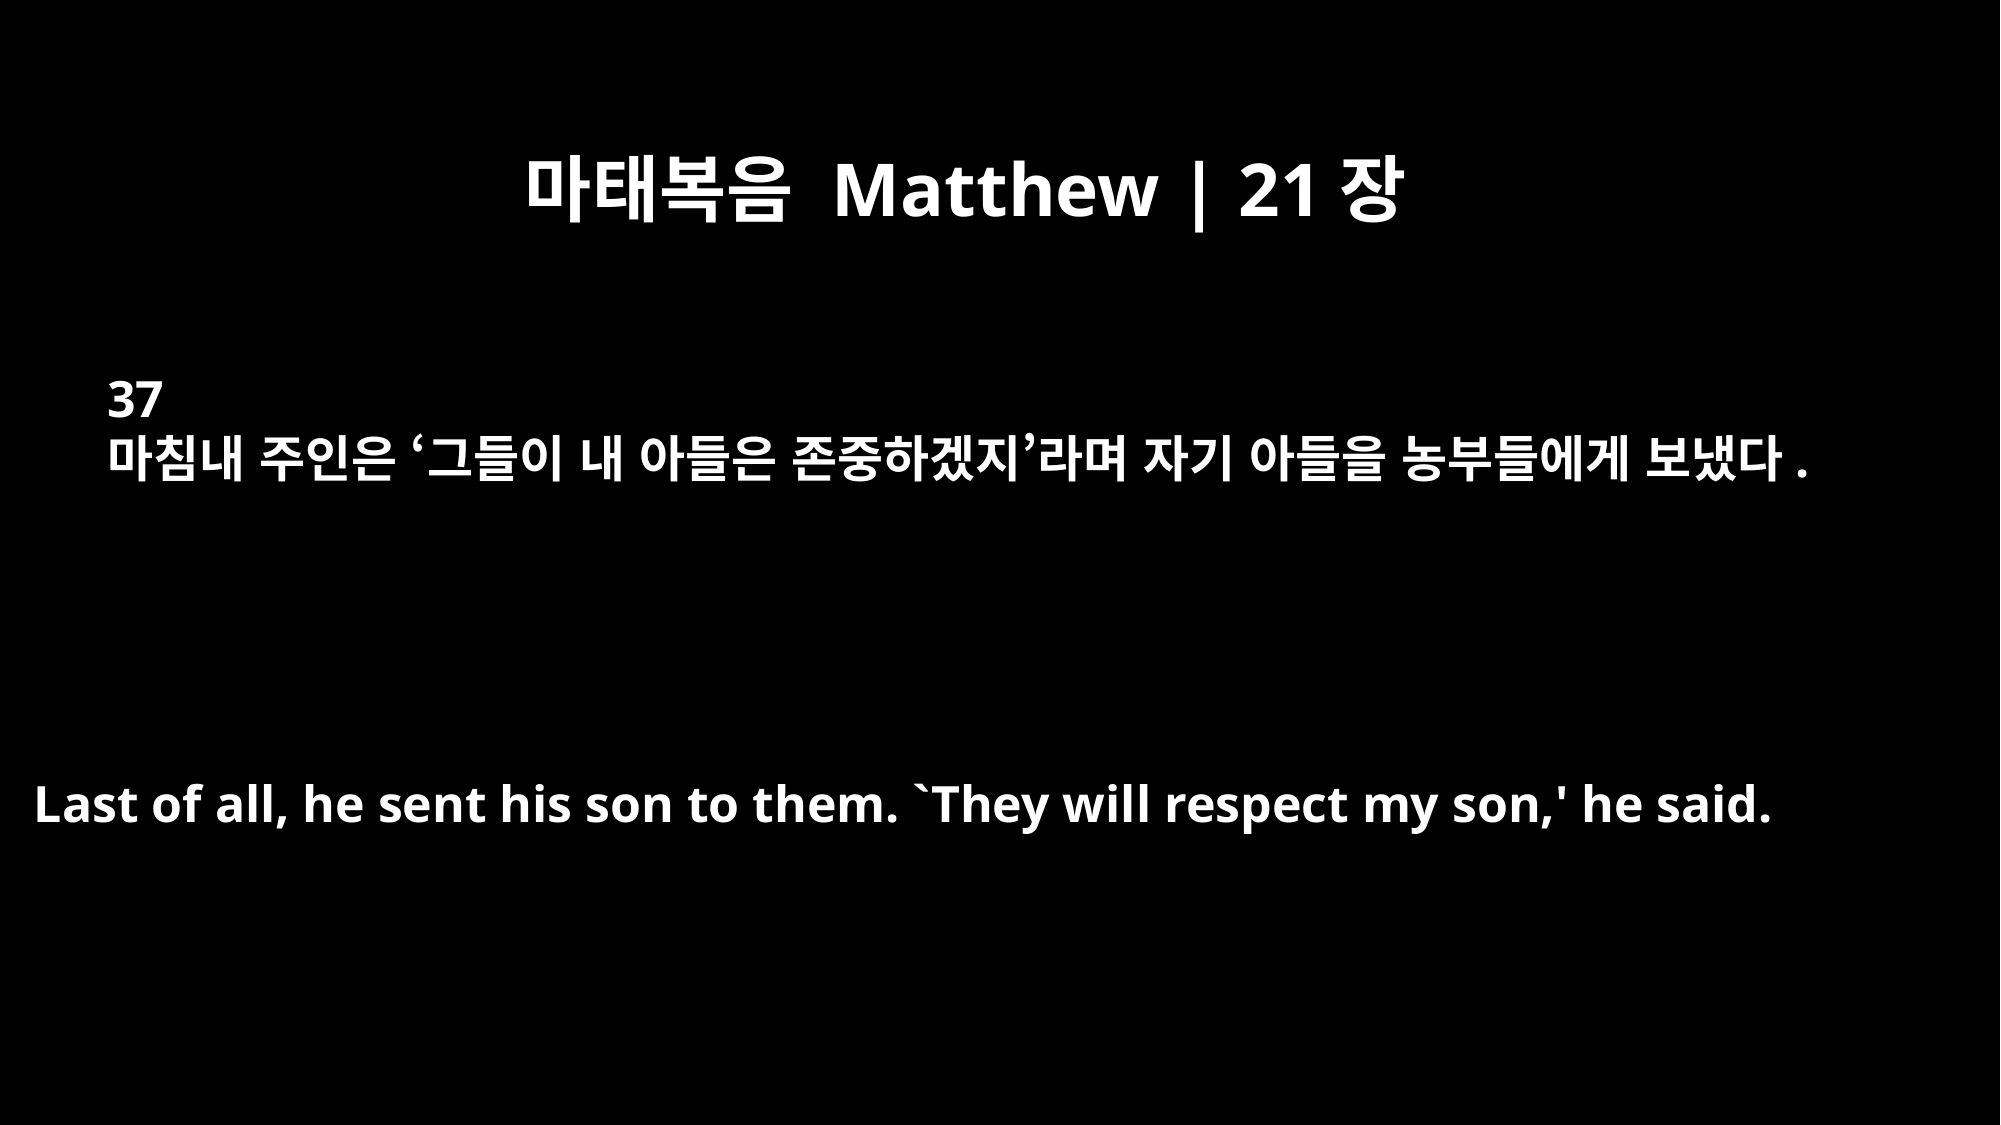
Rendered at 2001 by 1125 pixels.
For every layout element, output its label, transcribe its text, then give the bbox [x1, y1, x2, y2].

text_box Last of all, he sent his son to them. `They will respect my son,' he said. [19, 764, 1789, 840]
text_box 마태복음 Matthew | 21장 [510, 136, 1422, 239]
text_box 37 마침내 주인은 ‘그들이 내 아들은 존중하겠지’라며 자기 아들을 농부들에게 보냈다. [92, 359, 1825, 495]
